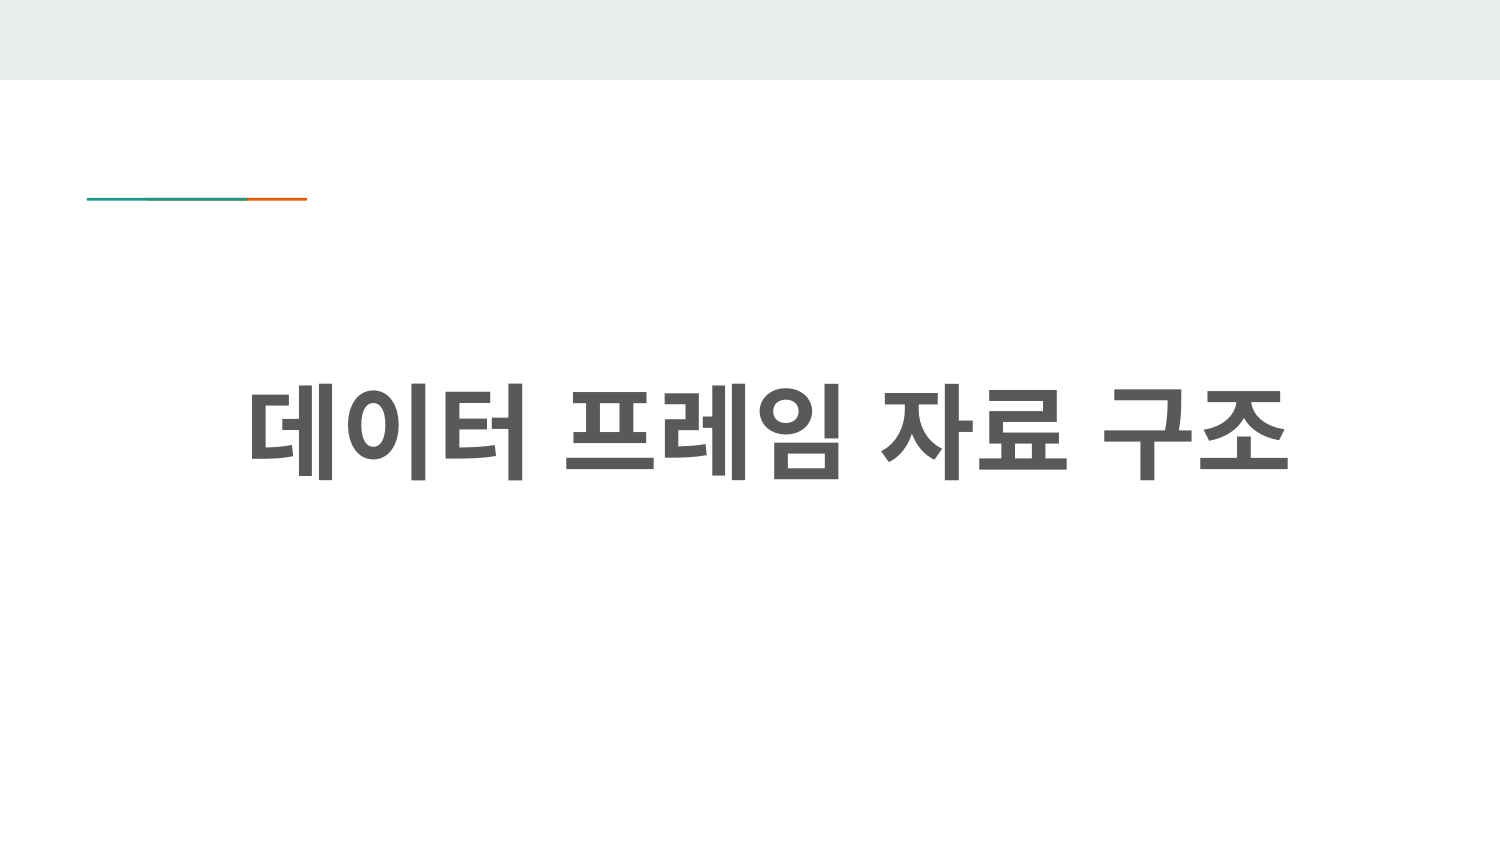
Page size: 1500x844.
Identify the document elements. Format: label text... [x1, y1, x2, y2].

text_box 데이터 프레임 자료 구조 [178, 352, 1361, 539]
